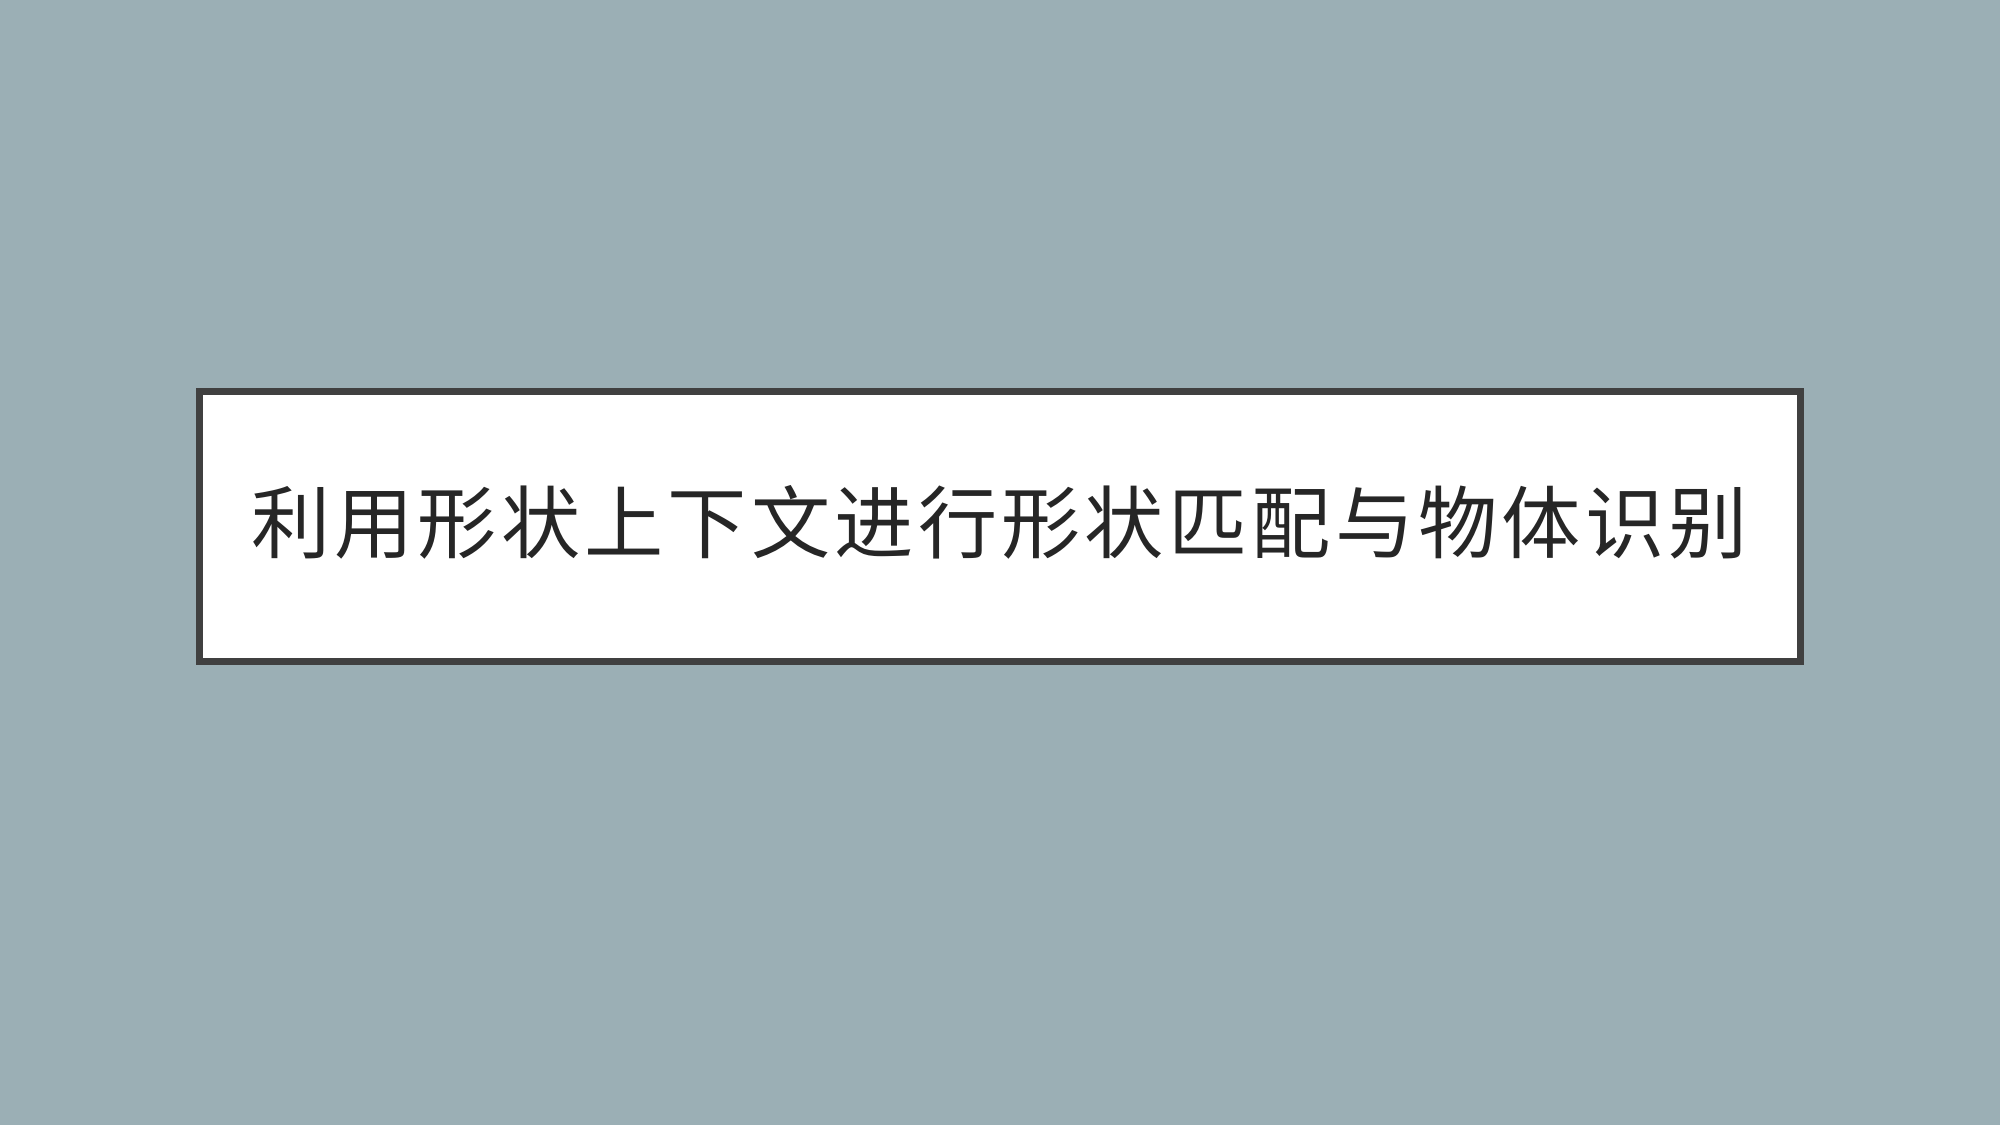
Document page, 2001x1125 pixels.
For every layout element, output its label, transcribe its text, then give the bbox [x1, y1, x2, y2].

title 利用形状上下文进行形状匹配与物体识别 [196, 388, 1804, 665]
